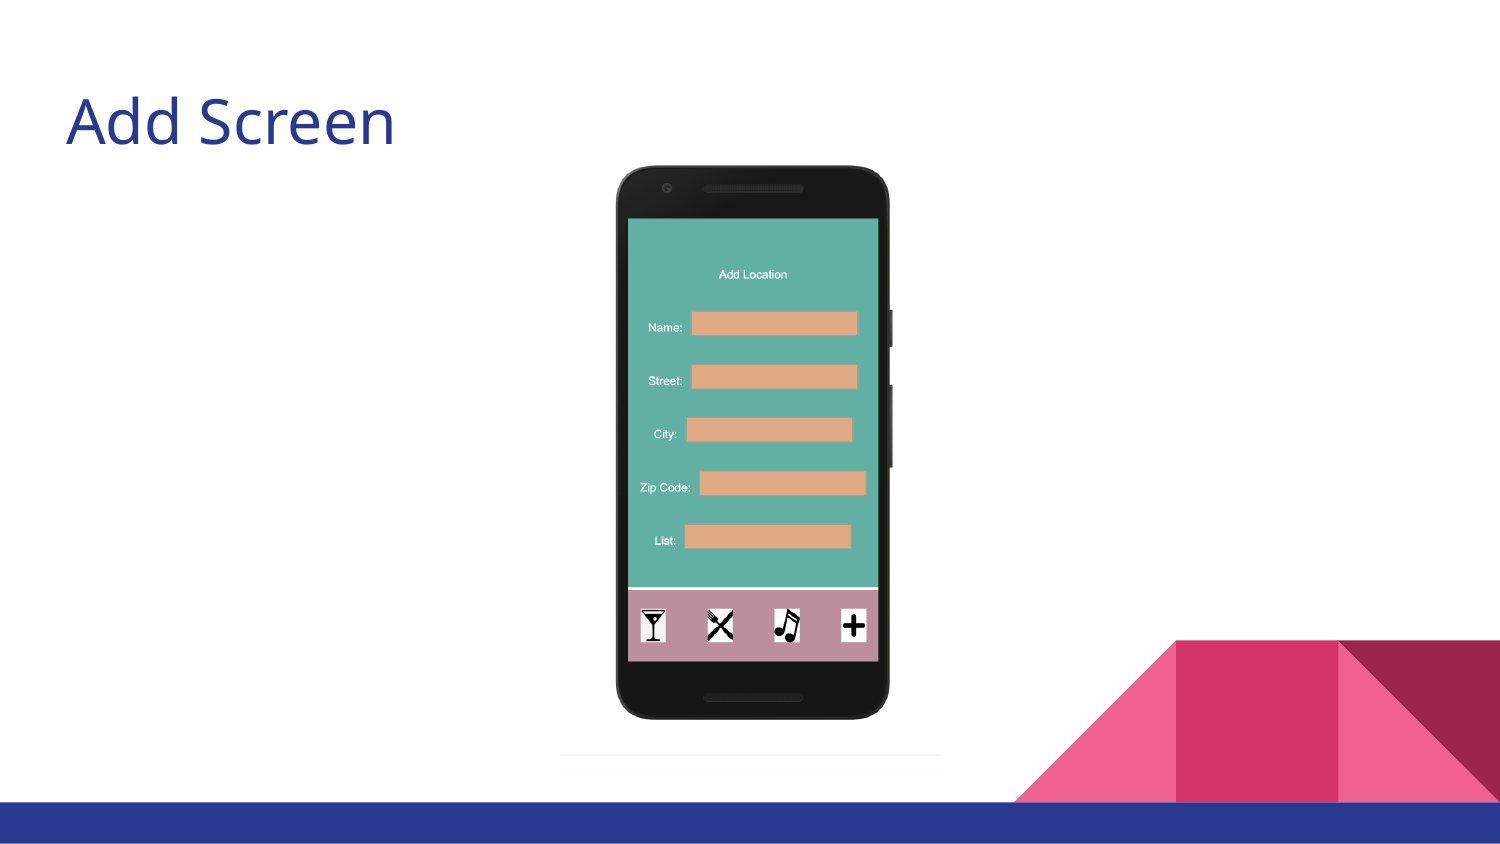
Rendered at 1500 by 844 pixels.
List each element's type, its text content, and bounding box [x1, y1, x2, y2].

title Add Screen [51, 67, 1449, 167]
picture [560, 144, 940, 773]
